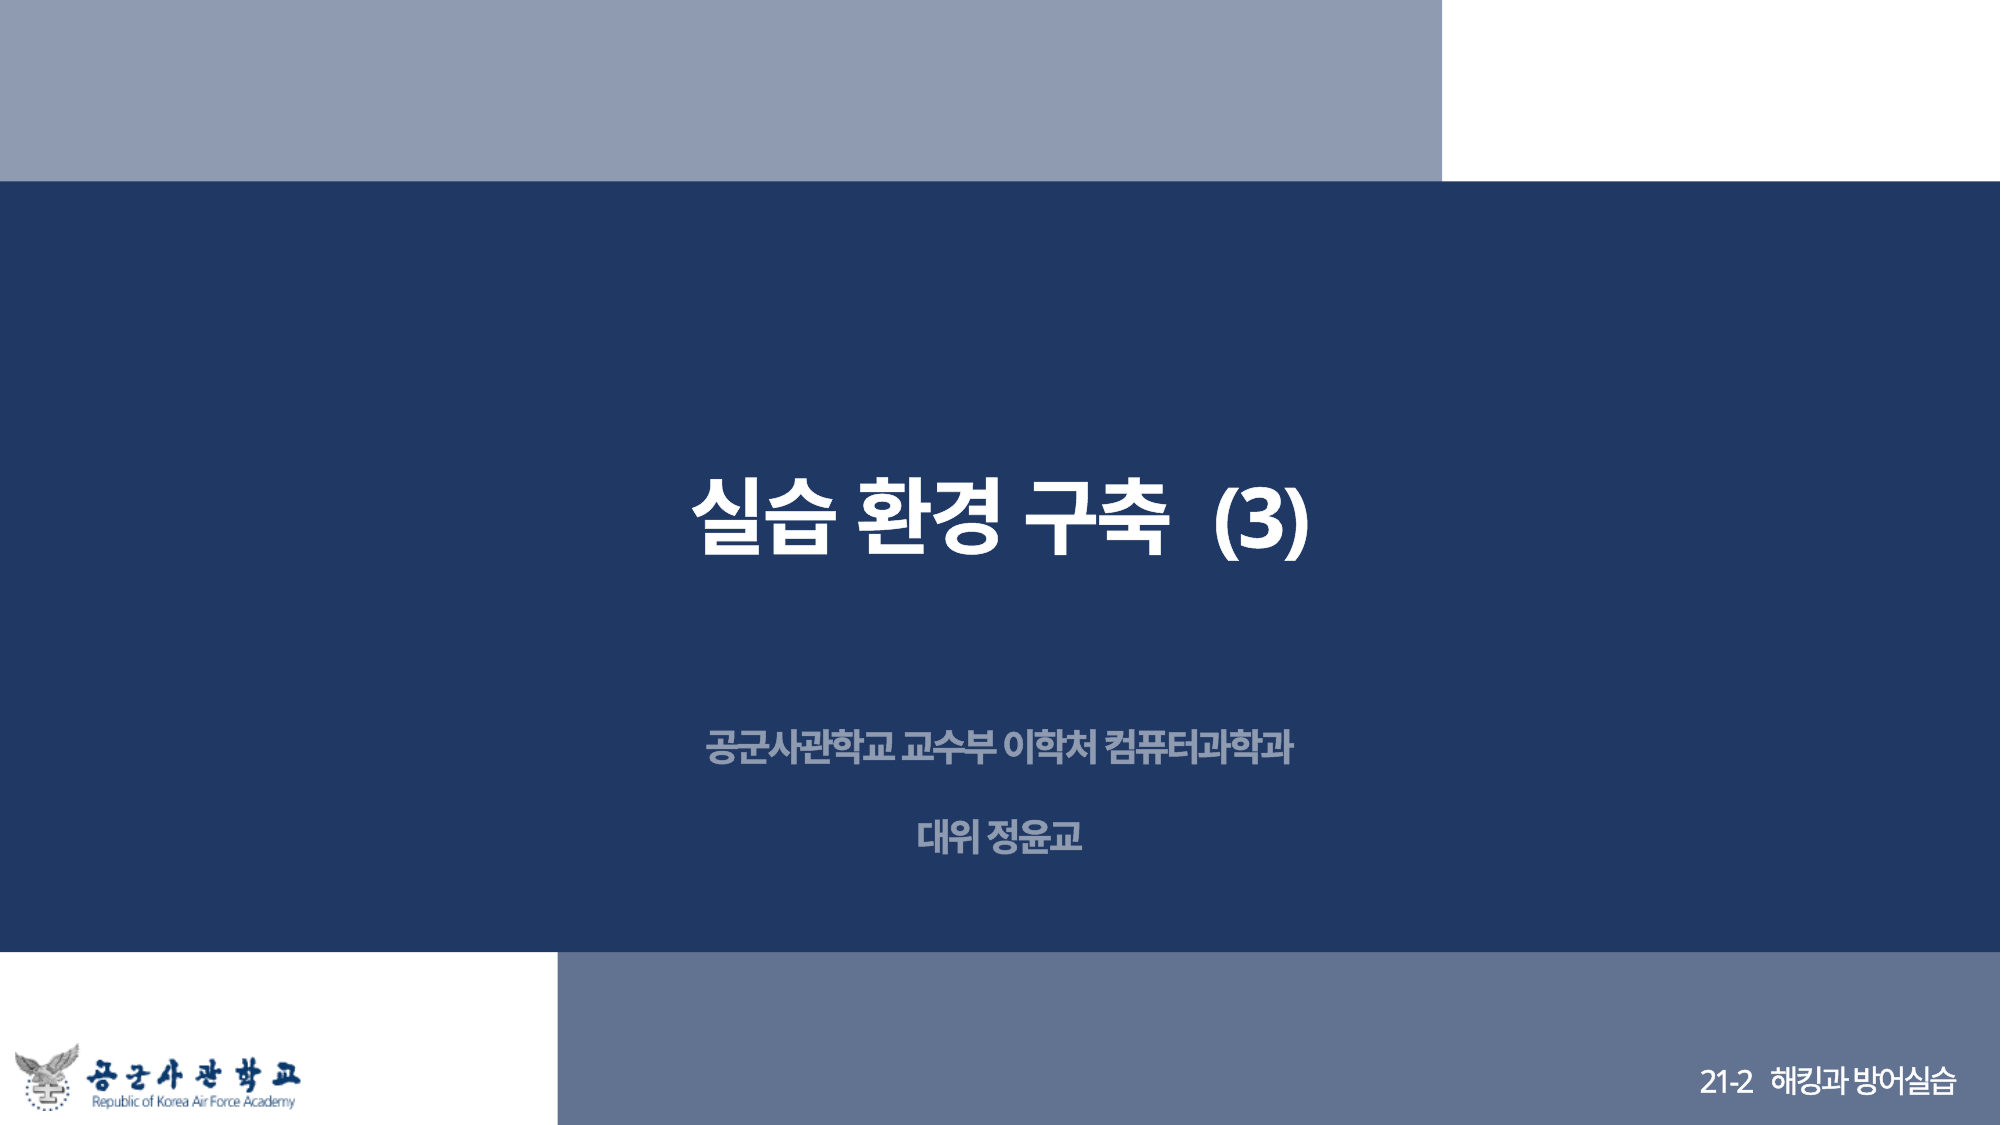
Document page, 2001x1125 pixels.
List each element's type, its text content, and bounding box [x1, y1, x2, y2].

title 실습 환경 구축 (3) [137, 411, 1863, 630]
picture [14, 1043, 302, 1111]
